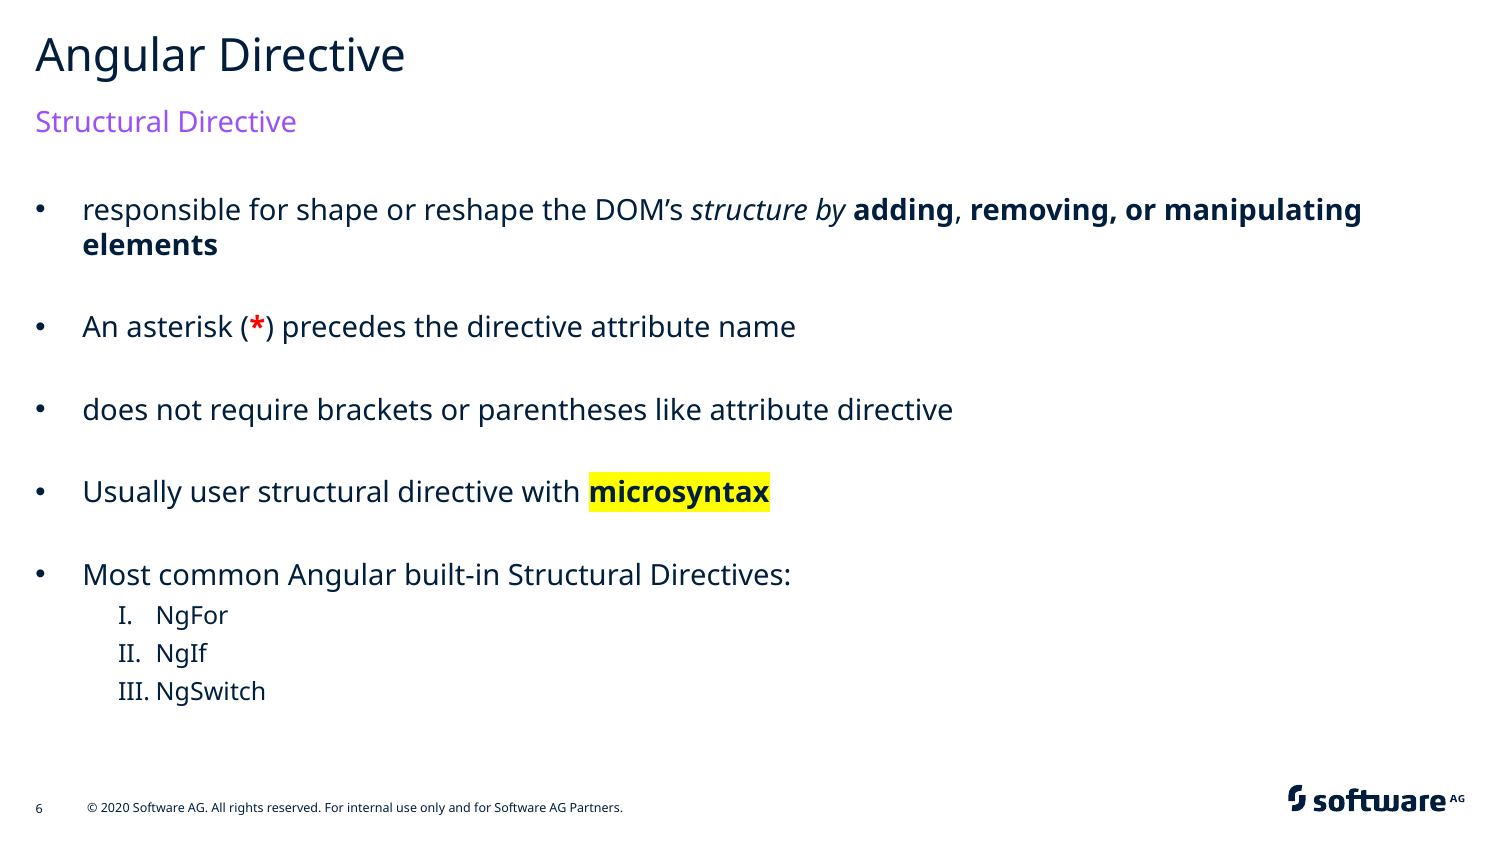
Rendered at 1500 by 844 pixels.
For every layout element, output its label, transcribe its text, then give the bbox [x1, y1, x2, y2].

list responsible for shape or reshape the DOM’s structure by adding, removing, or manipulating elements An asterisk (*) precedes the directive attribute name does not require brackets or parentheses like attribute directive Usually user structural directive with microsyntax Most common Angular built-in Structural Directives: NgFor NgIf NgSwitch [35, 191, 1465, 753]
slide_number 6 [35, 800, 87, 815]
list Structural Directive [35, 103, 1465, 136]
title Angular Directive [35, 32, 1465, 92]
footer © 2020 Software AG. All rights reserved. For internal use only and for Software AG Partners. [87, 800, 727, 815]
